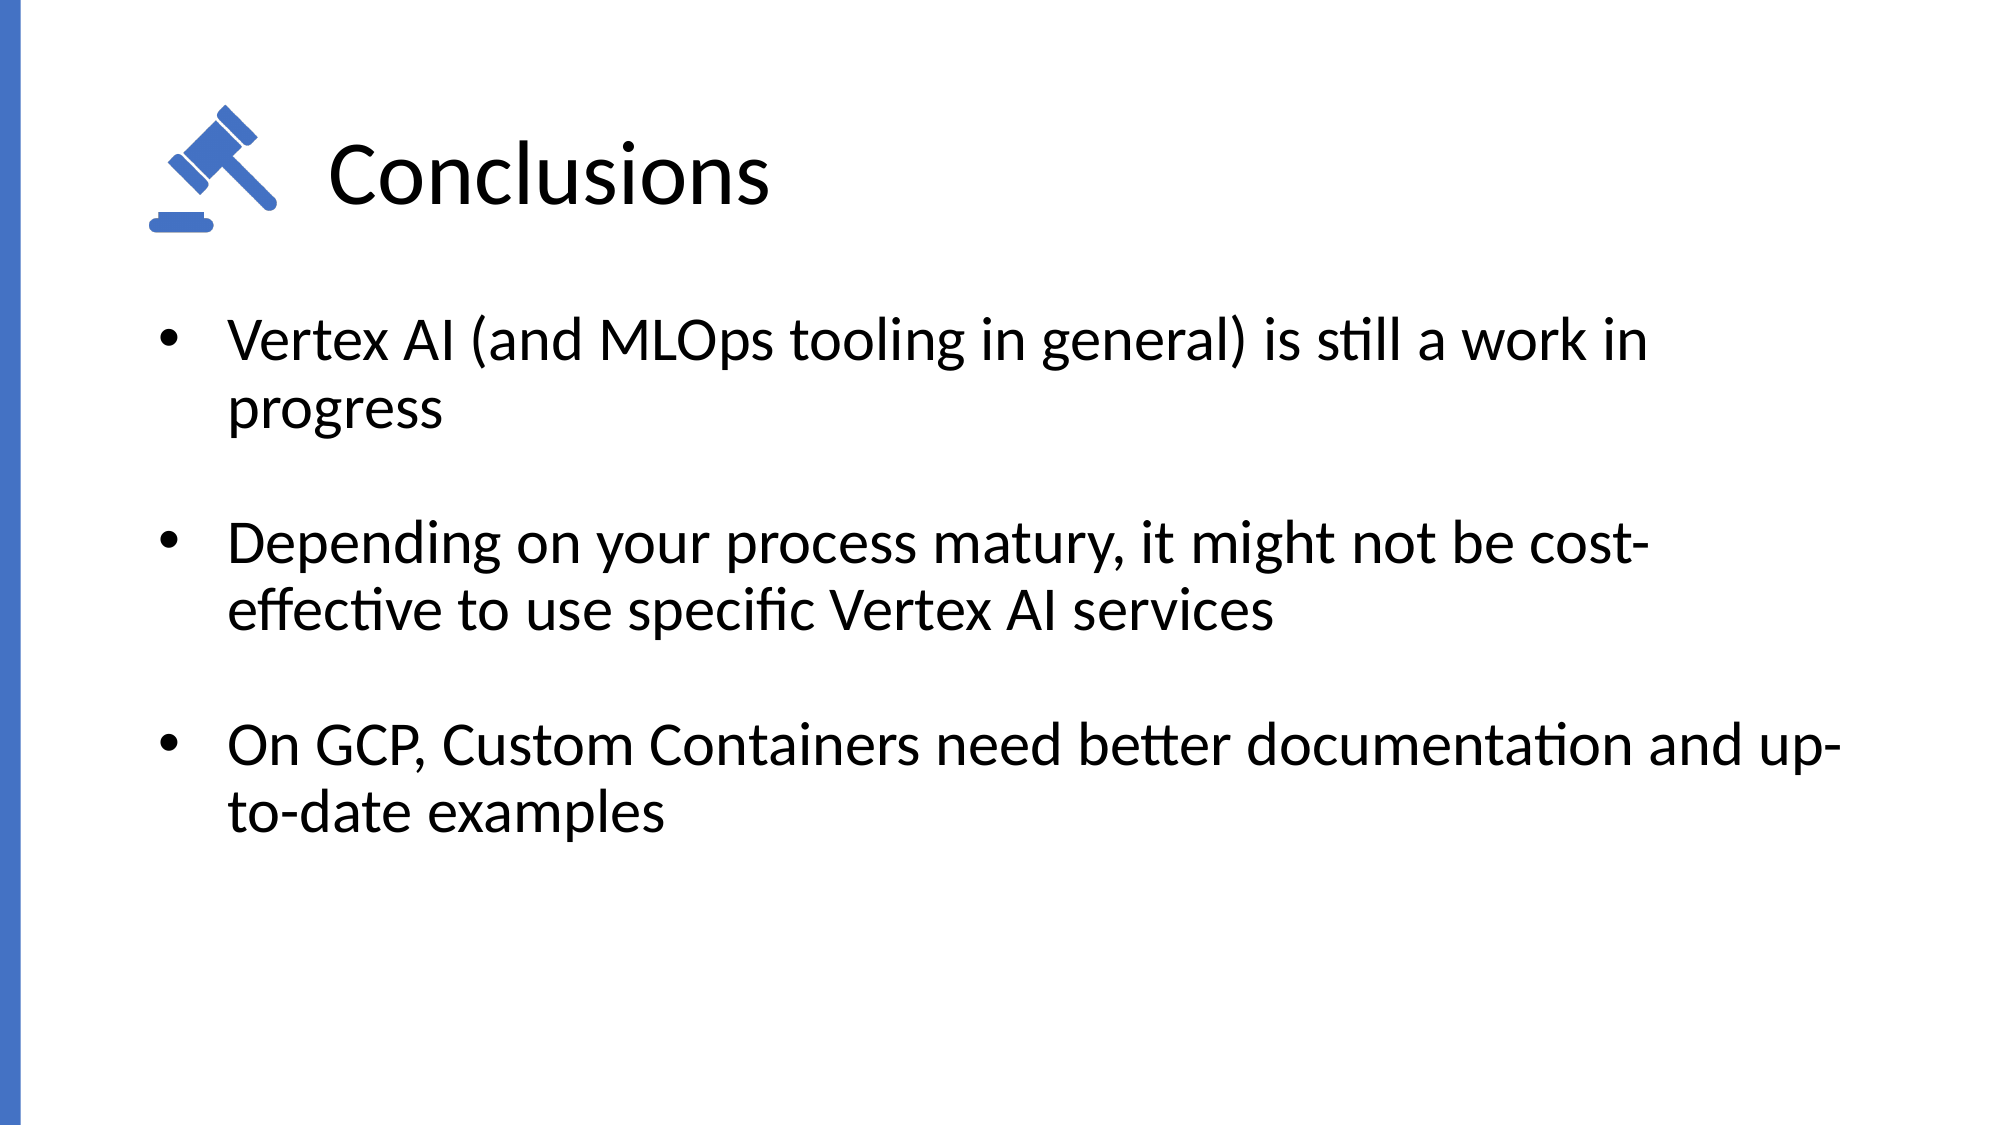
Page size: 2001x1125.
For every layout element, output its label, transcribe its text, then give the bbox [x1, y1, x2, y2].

text_box [0, 0, 21, 1125]
title Conclusions [313, 59, 1863, 278]
picture [137, 93, 288, 244]
list Vertex AI (and MLOps tooling in general) is still a work in progress Depending on your process matury, it might not be cost-effective to use specific Vertex AI services On GCP, Custom Containers need better documentation and up-to-date examples [137, 299, 1863, 1014]
